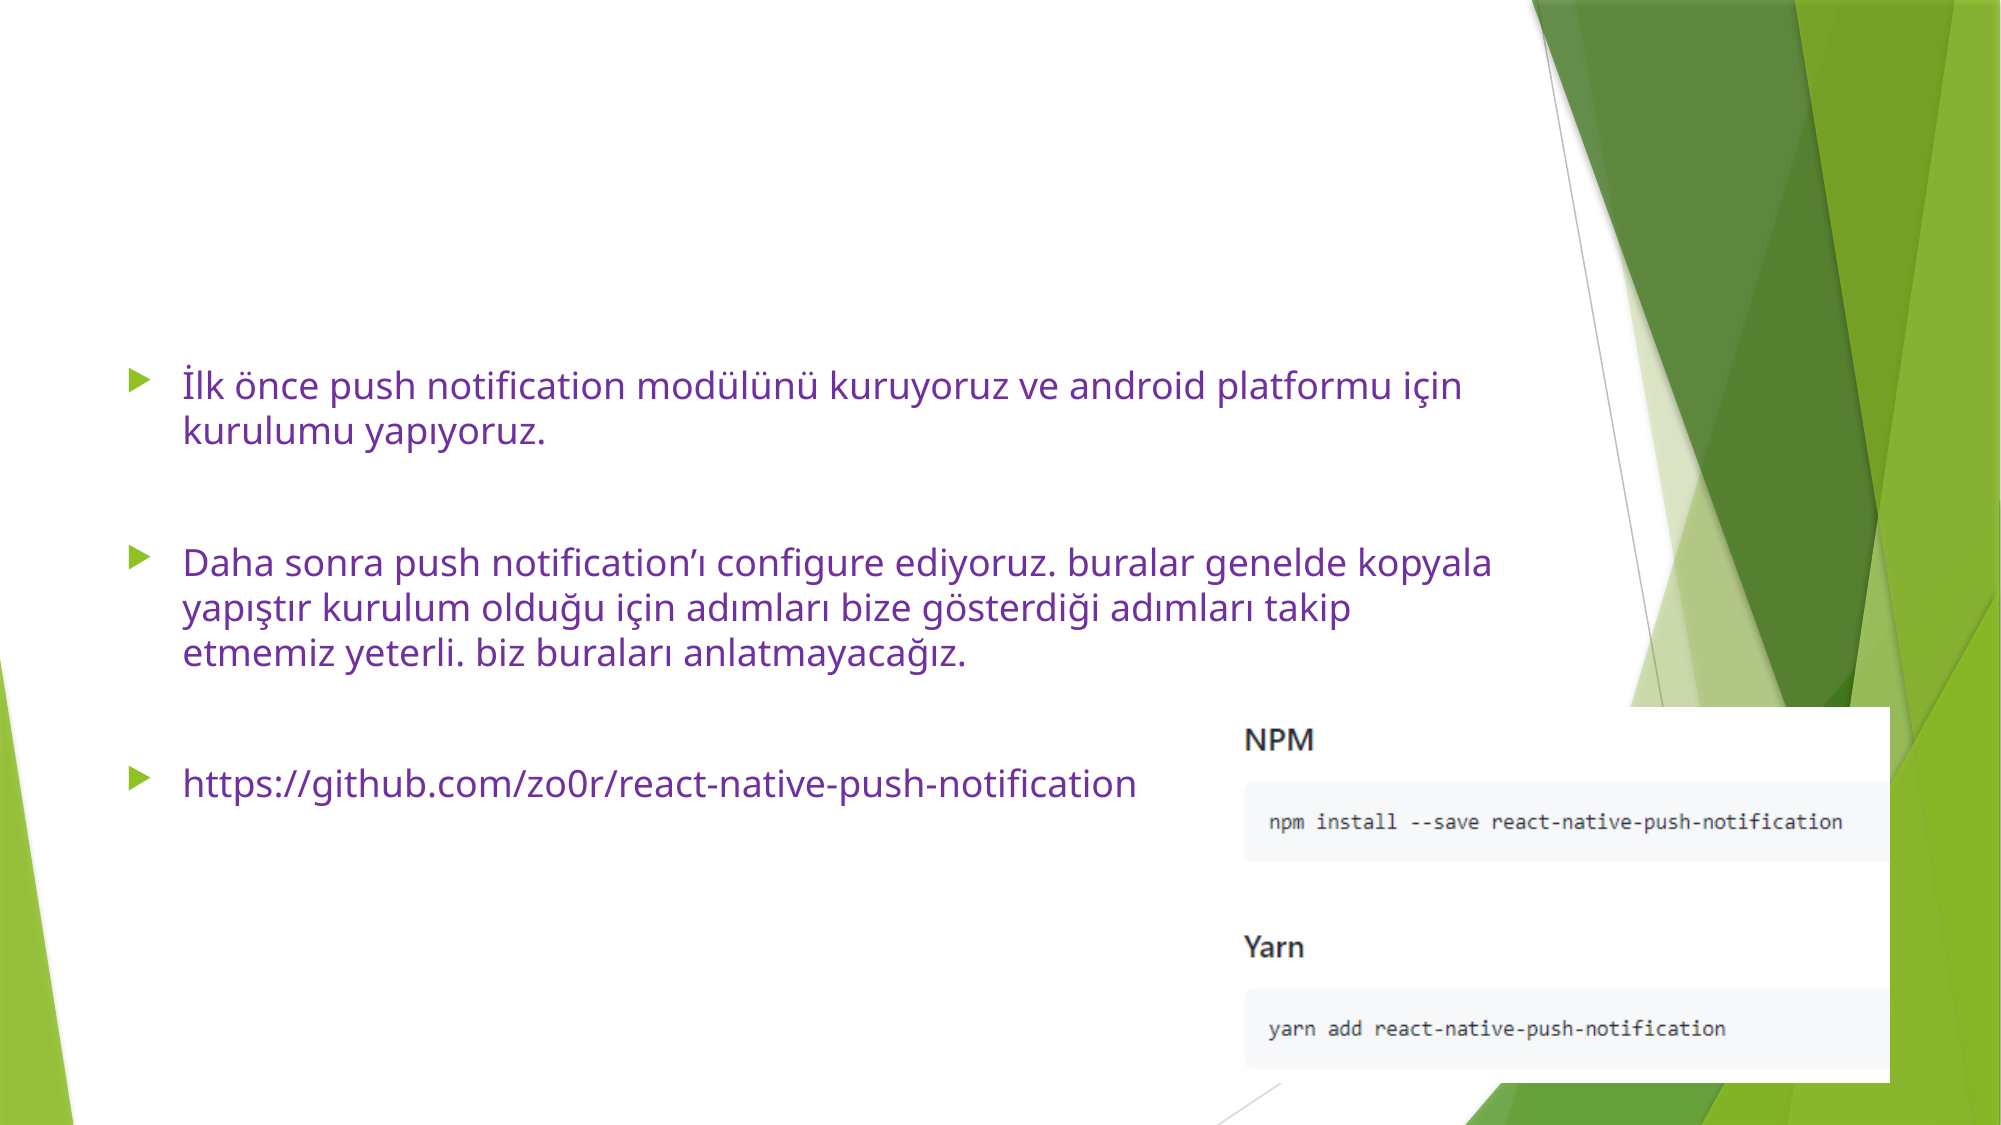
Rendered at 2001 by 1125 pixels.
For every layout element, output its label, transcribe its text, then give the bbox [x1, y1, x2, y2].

picture [1215, 706, 1890, 1083]
list İlk önce push notification modülünü kuruyoruz ve android platformu için kurulumu yapıyoruz. Daha sonra push notification’ı configure ediyoruz. buralar genelde kopyala yapıştır kurulum olduğu için adımları bize gösterdiği adımları takip etmemiz yeterli. biz buraları anlatmayacağız. https://github.com/zo0r/react-native-push-notification [111, 354, 1522, 992]
